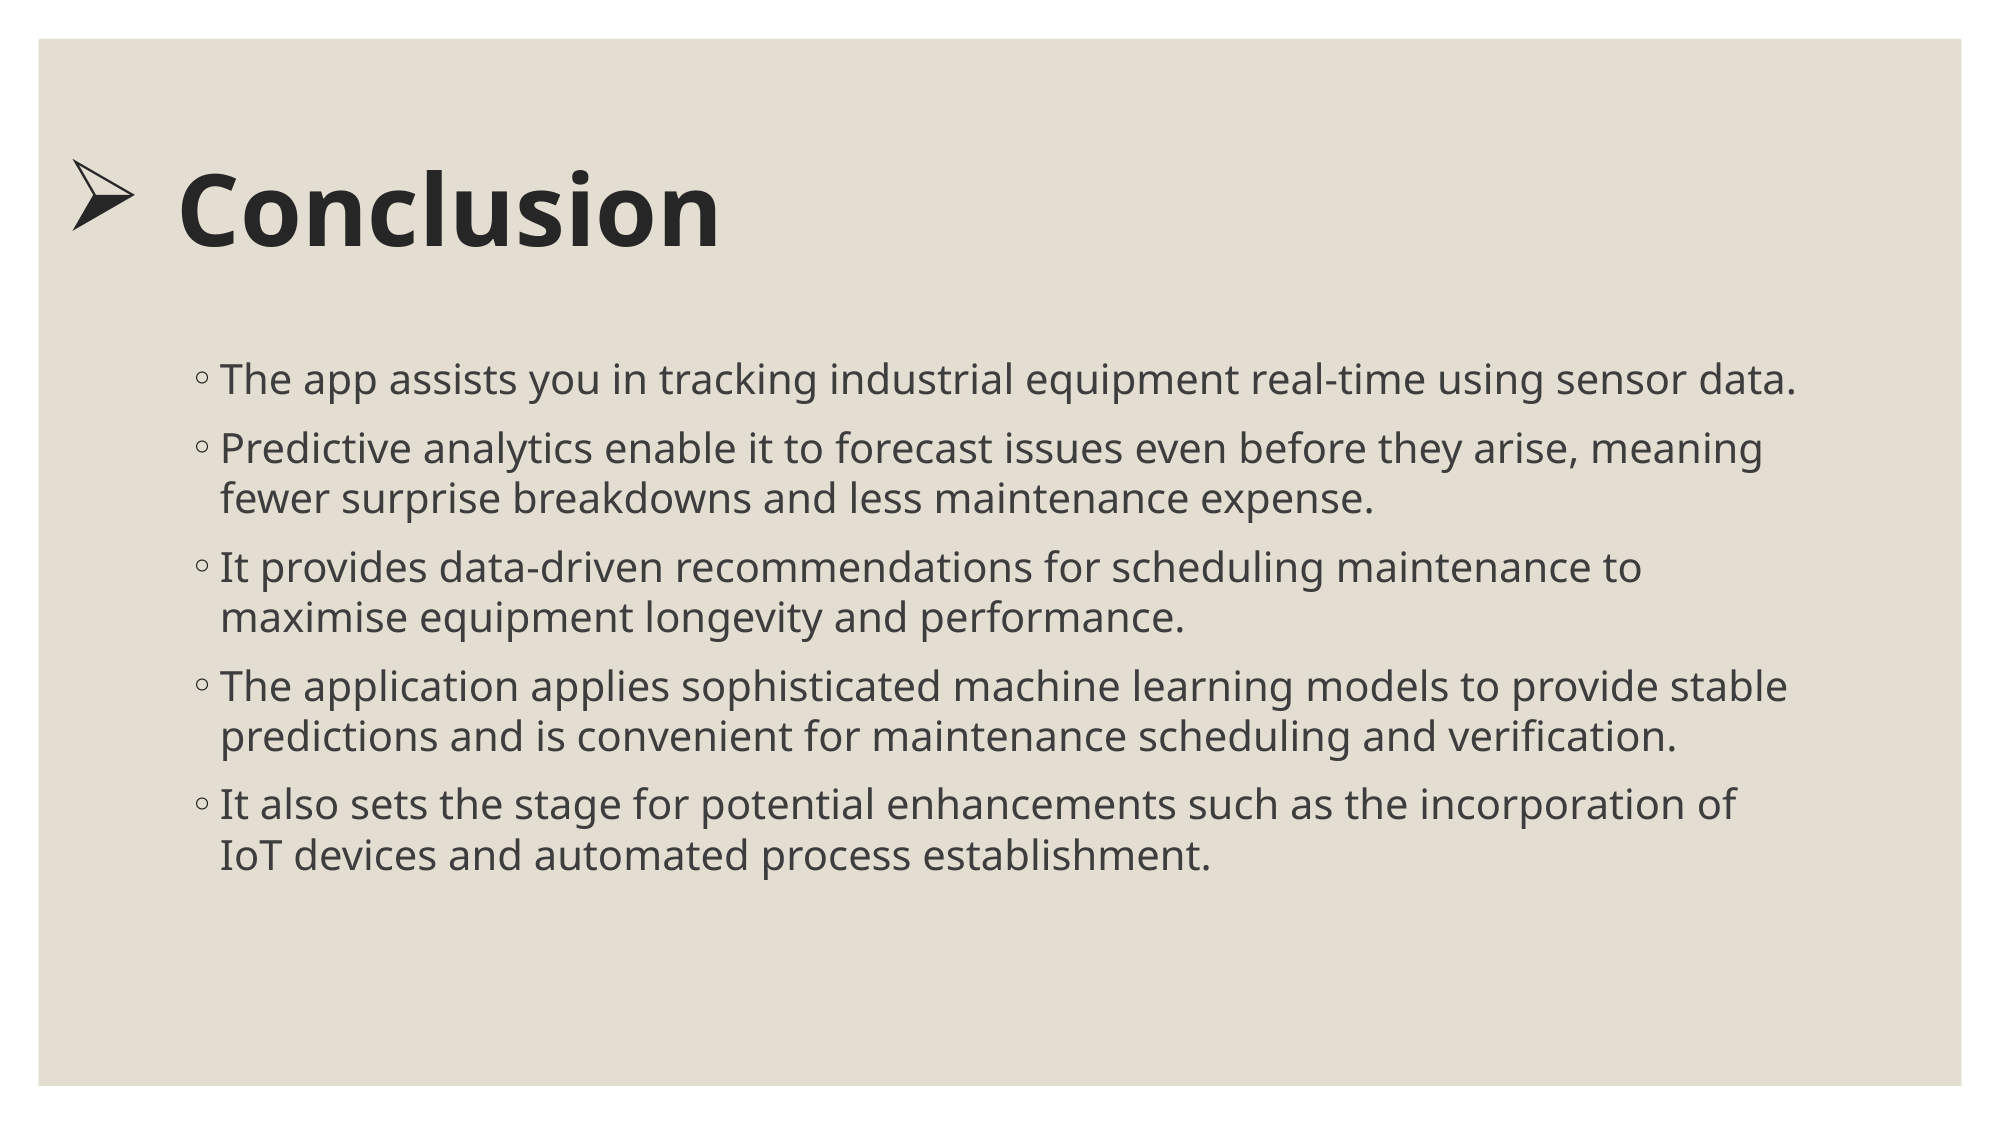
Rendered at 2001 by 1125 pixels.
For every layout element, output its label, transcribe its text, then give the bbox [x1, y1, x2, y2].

title Conclusion [49, 101, 1700, 327]
list The app assists you in tracking industrial equipment real-time using sensor data. Predictive analytics enable it to forecast issues even before they arise, meaning fewer surprise breakdowns and less maintenance expense. It provides data-driven recommendations for scheduling maintenance to maximise equipment longevity and performance. The application applies sophisticated machine learning models to provide stable predictions and is convenient for maintenance scheduling and verification. It also sets the stage for potential enhancements such as the incorporation of IoT devices and automated process establishment. [174, 345, 1825, 990]
